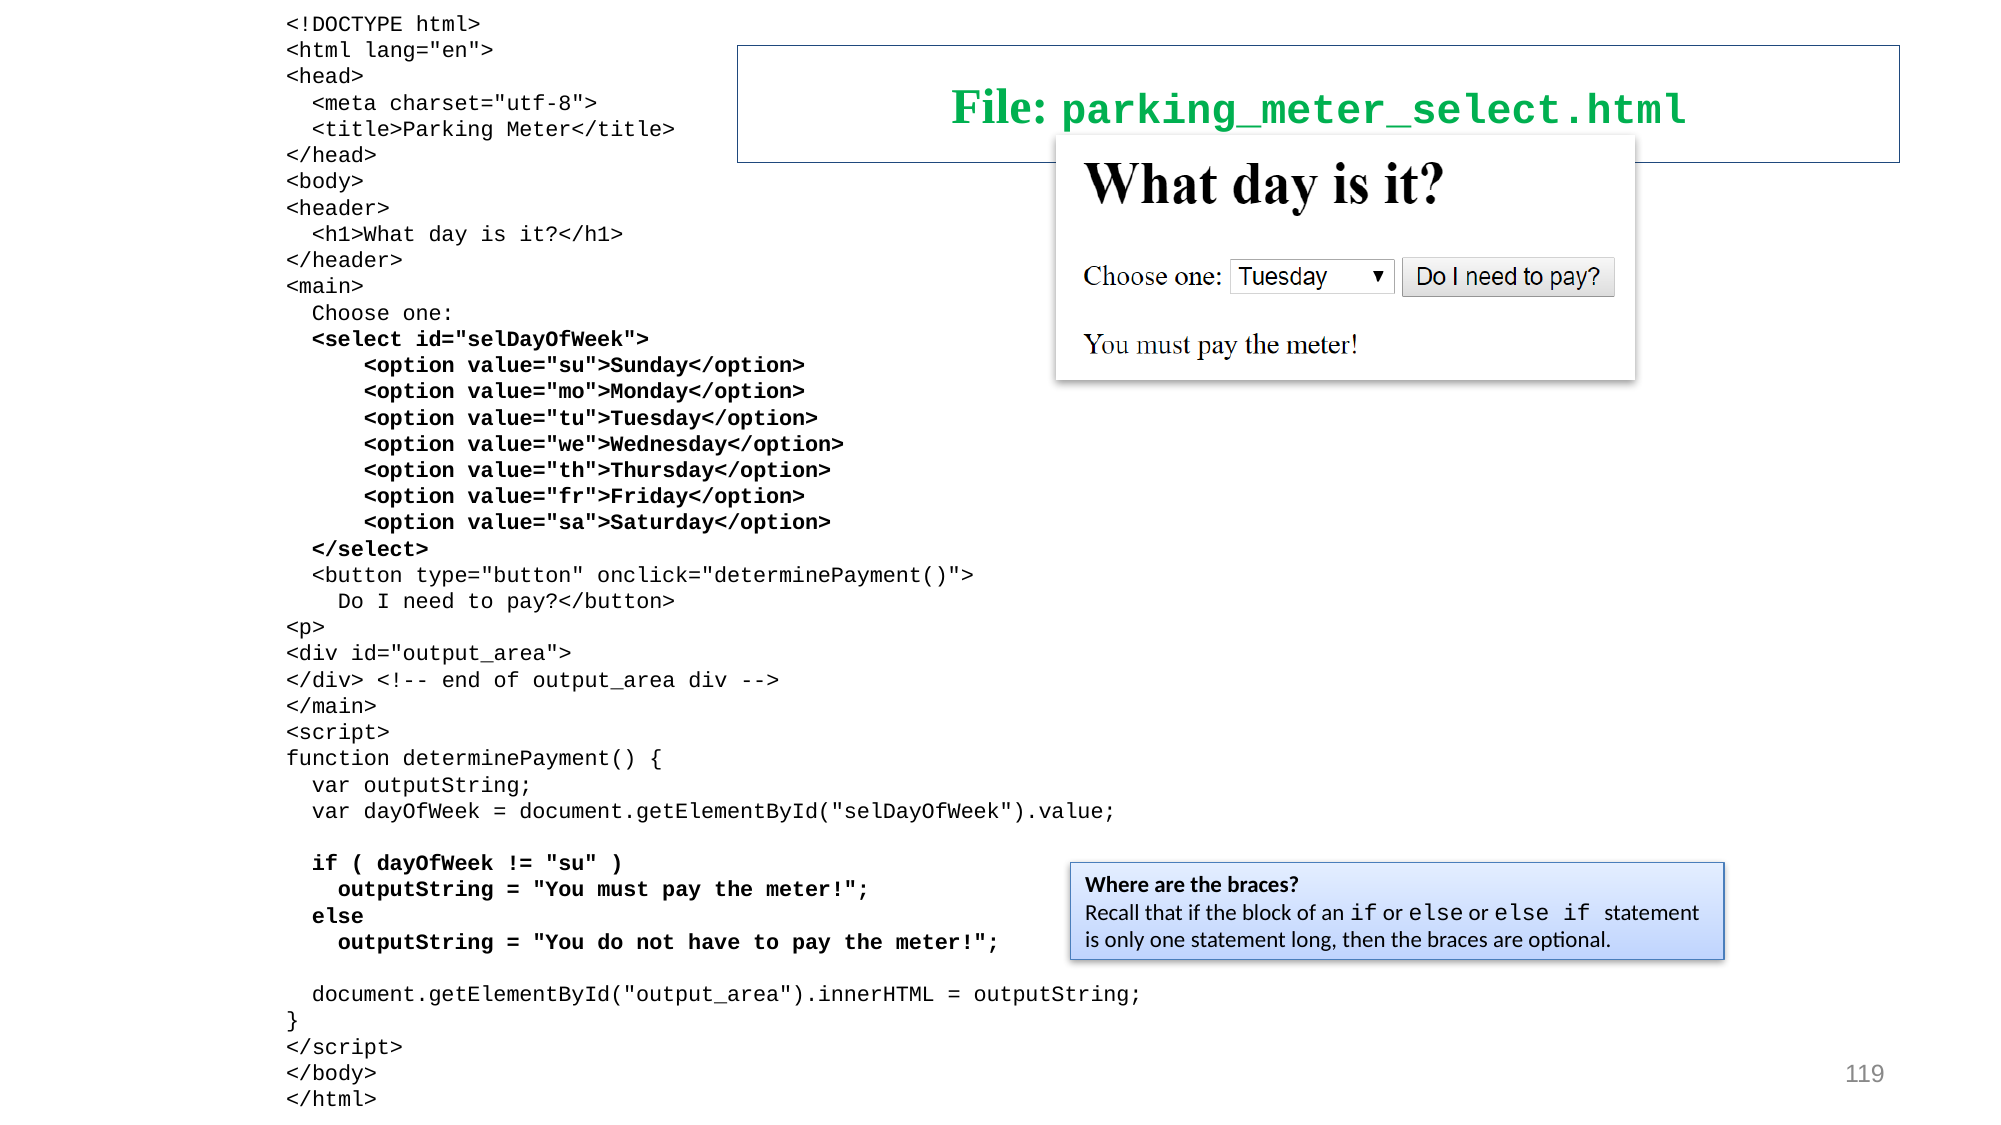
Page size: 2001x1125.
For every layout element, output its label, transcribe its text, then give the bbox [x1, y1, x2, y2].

text_box <!DOCTYPE html> <html lang="en"> <head> <meta charset="utf-8"> <title>Parking Meter</title> </head> <body> <header> <h1>What day is it?</h1> </header> <main> Choose one: <select id="selDayOfWeek"> <option value="su">Sunday</option> <option value="mo">Monday</option> <option value="tu">Tuesday</option> <option value="we">Wednesday</option> <option value="th">Thursday</option> <option value="fr">Friday</option> <option value="sa">Saturday</option> </select> <button type="button" onclick="determinePayment()"> Do I need to pay?</button> <p> <div id="output_area"> </div> <!-- end of output_area div --> </main> <script> function determinePayment() { var outputString; var dayOfWeek = document.getElementById("selDayOfWeek").value; if ( dayOfWeek != "su" ) outputString = "You must pay the meter!"; else outputString = "You do not have to pay the meter!"; document.getElementById("output_area").innerHTML = outputString; } </script> </body> </html> [271, 2, 1738, 1119]
text_box Where are the braces? Recall that if the block of an if or else or else if statement is only one statement long, then the braces are optional. [1070, 862, 1725, 960]
picture [1070, 149, 1621, 366]
title File: parking_meter_select.html [1738, 45, 1900, 163]
slide_number 119 [1738, 1042, 1900, 1103]
